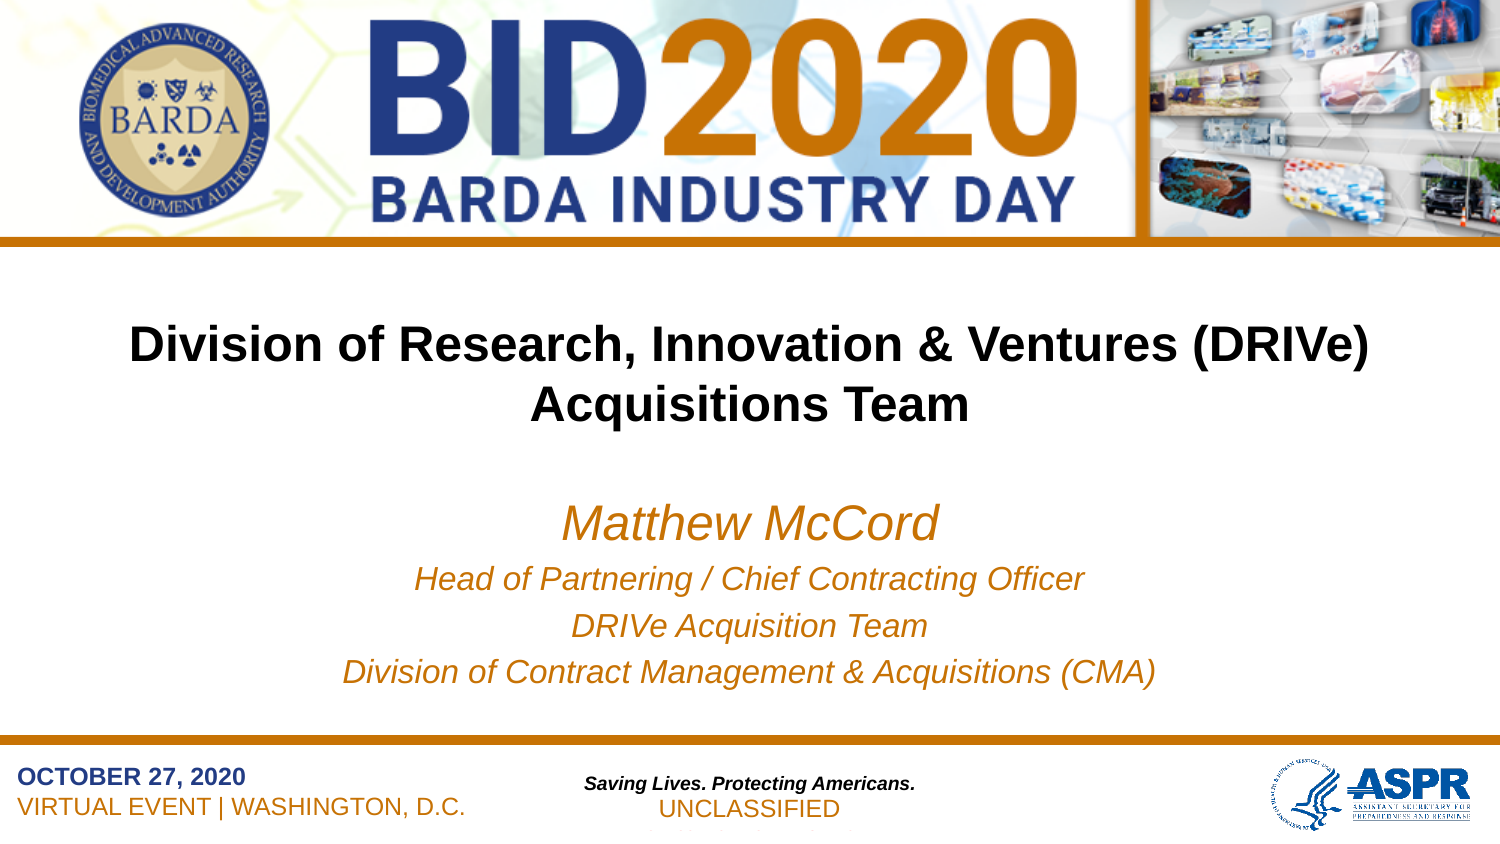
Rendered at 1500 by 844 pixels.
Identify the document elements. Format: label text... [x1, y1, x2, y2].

subtitle Matthew McCord Head of Partnering / Chief Contracting Officer DRIVe Acquisition Team Division of Contract Management & Acquisitions (CMA) [225, 483, 1275, 699]
picture [1267, 755, 1472, 834]
picture [0, 0, 1500, 236]
title Division of Research, Innovation & Ventures (DRIVe) Acquisitions Team [19, 281, 1481, 463]
